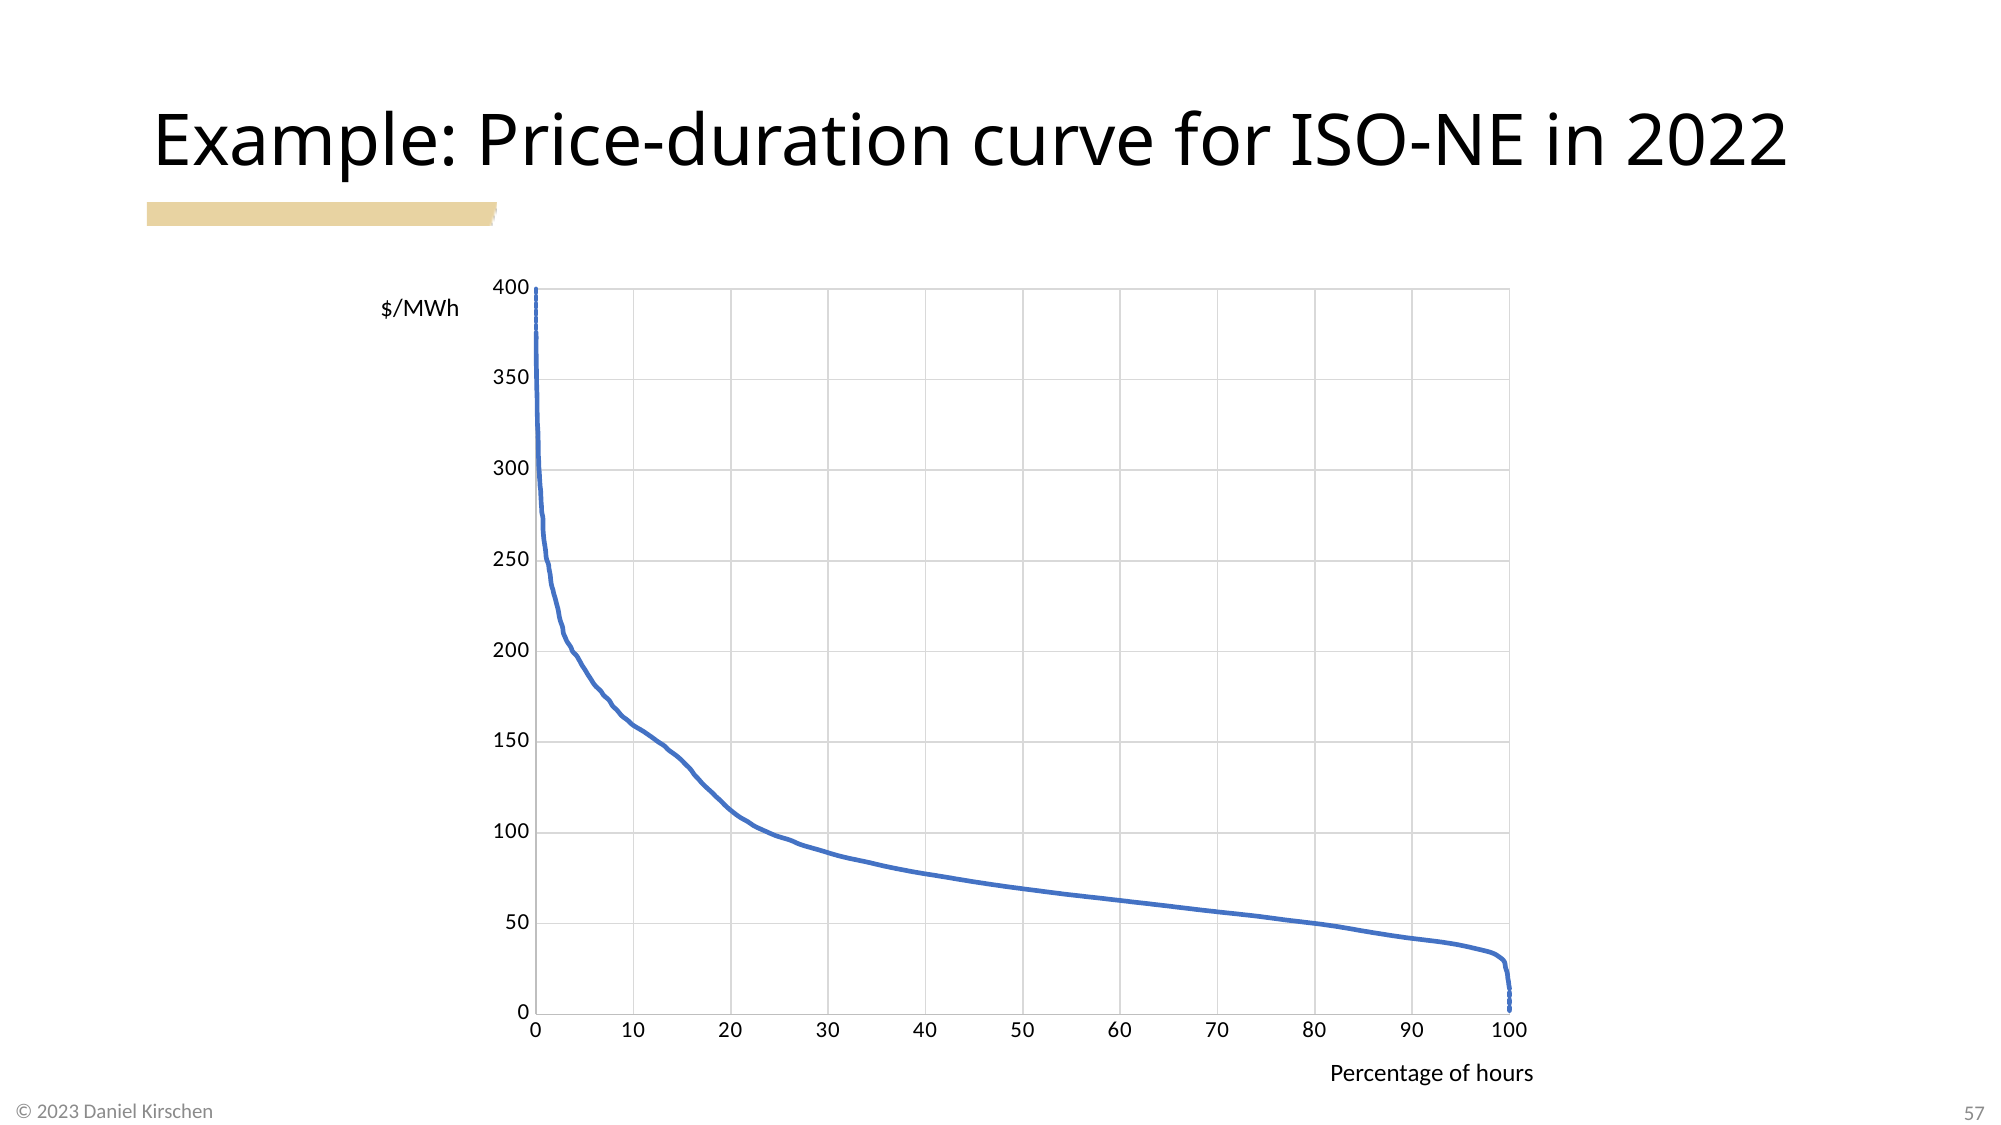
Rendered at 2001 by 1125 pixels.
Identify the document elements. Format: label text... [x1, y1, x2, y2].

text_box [365, 261, 1550, 1095]
slide_number © 2023 Daniel Kirschen [0, 1094, 546, 1125]
slide_number 57 [1550, 1088, 2000, 1125]
title Example: Price-duration curve for ISO-NE in 2022 [137, 59, 1863, 226]
